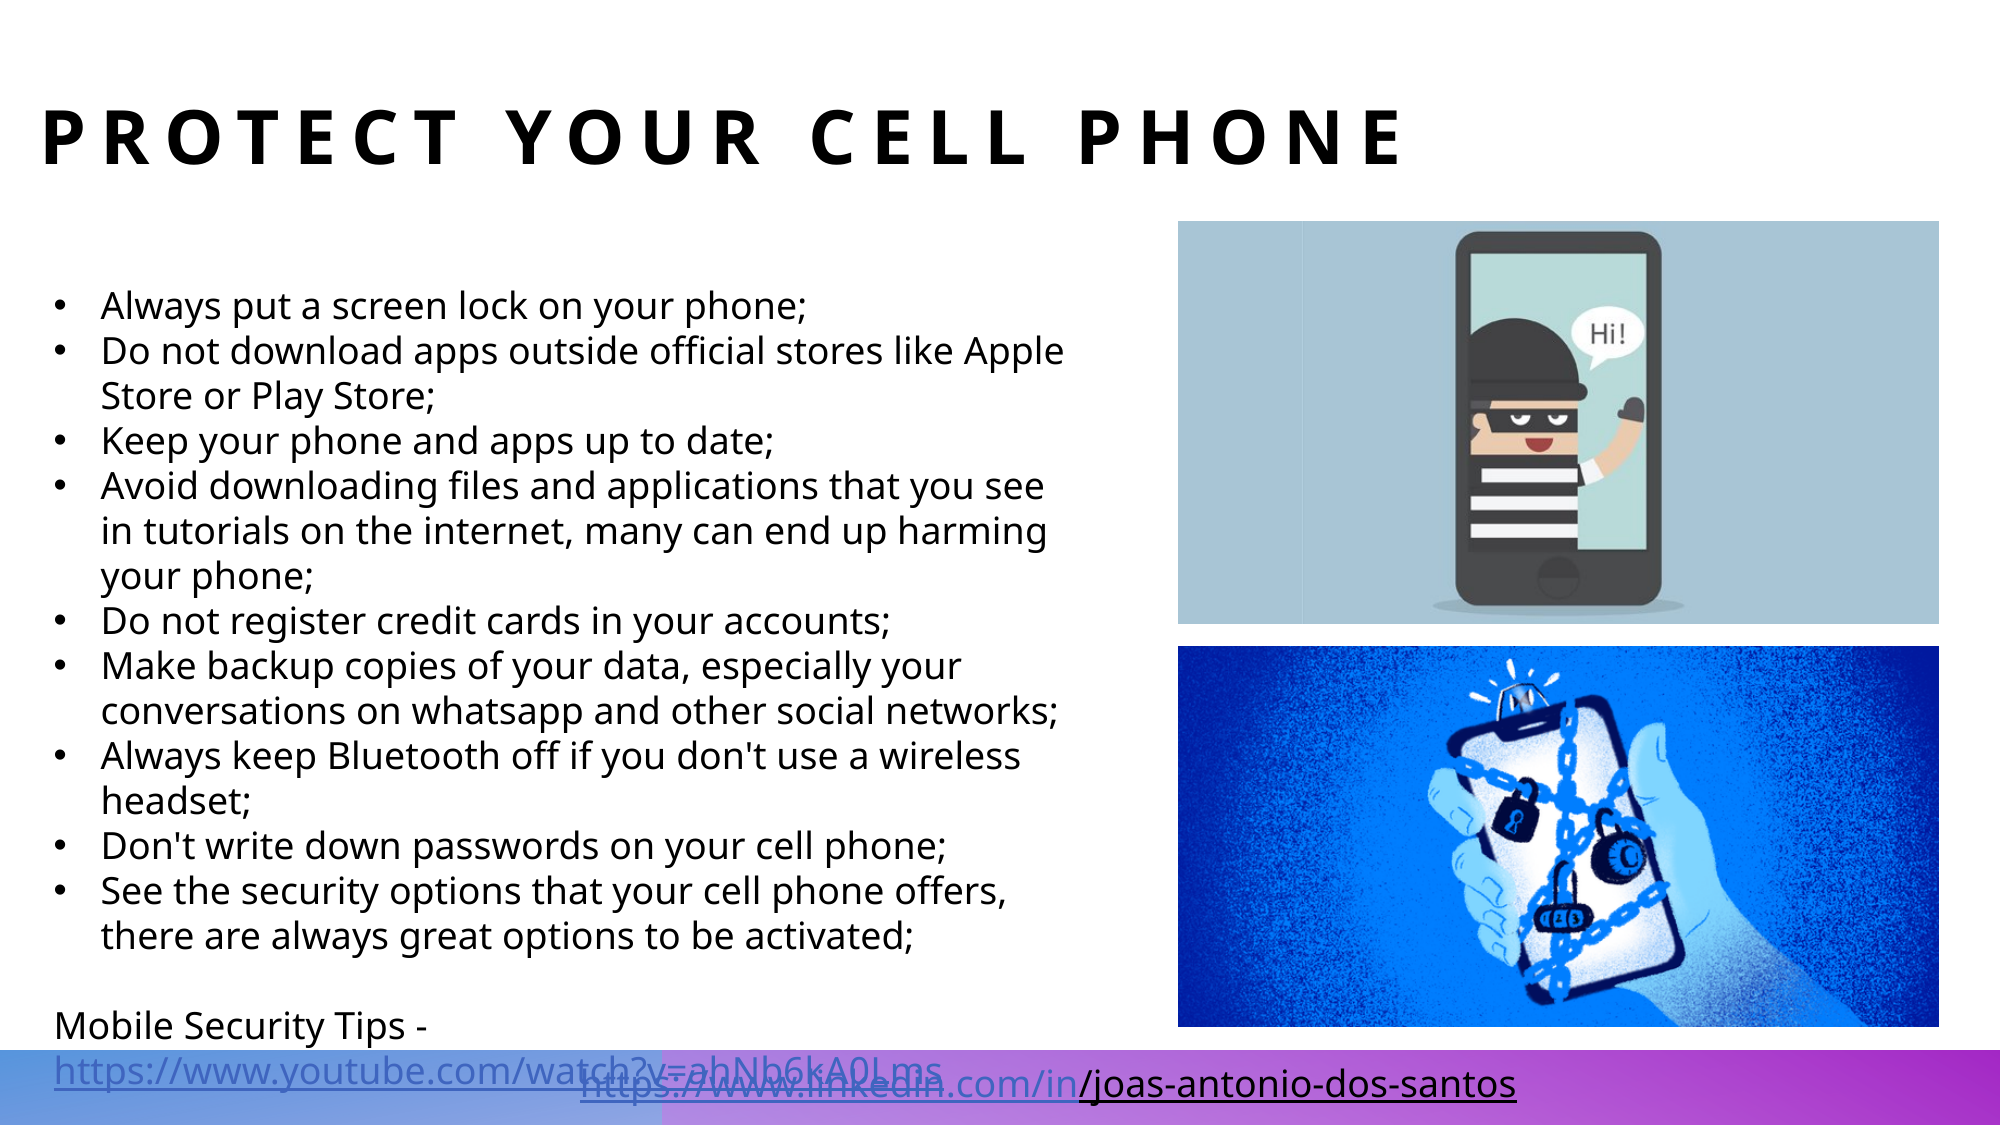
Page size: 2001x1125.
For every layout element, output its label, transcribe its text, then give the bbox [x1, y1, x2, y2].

title Protect your cell phone [39, 0, 1720, 180]
text_box Always put a screen lock on your phone; Do not download apps outside official stores like Apple Store or Play Store; Keep your phone and apps up to date; Avoid downloading files and applications that you see in tutorials on the internet, many can end up harming your phone; Do not register credit cards in your accounts; Make backup copies of your data, especially your conversations on whatsapp and other social networks; Always keep Bluetooth off if you don't use a wireless headset; Don't write down passwords on your cell phone; See the security options that your cell phone offers, there are always great options to be activated; Mobile Security Tips - https://www.youtube.com/watch?v=ahNb6kA0Lms [39, 274, 1101, 1106]
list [1178, 221, 1939, 624]
text_box https://www.linkedin.com/in/joas-antonio-dos-santos [565, 1052, 1565, 1119]
picture [1178, 646, 1939, 1027]
